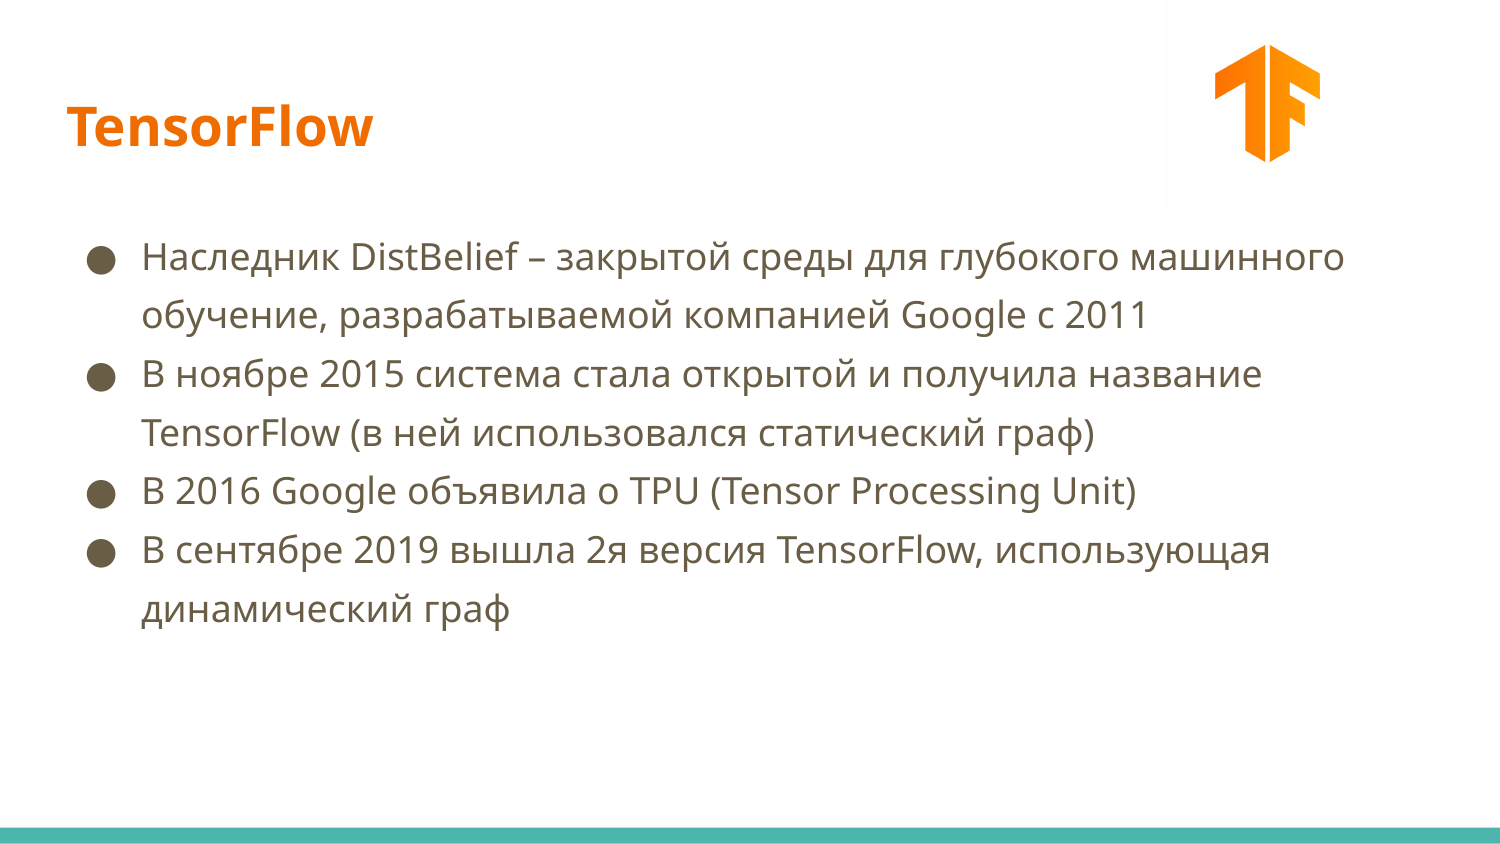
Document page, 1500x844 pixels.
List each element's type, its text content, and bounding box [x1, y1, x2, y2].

title TensorFlow [51, 72, 394, 189]
picture [1164, 0, 1371, 208]
list Наследник DistBelief – закрытой среды для глубокого машинного обучение, разрабатываемой компанией Google с 2011 В ноябре 2015 система стала открытой и получила название TensorFlow (в ней использовался статический граф) В 2016 Google объявила о TPU (Tensor Processing Unit) В сентябре 2019 вышла 2я версия TensorFlow, использующая динамический граф [51, 207, 1449, 750]
